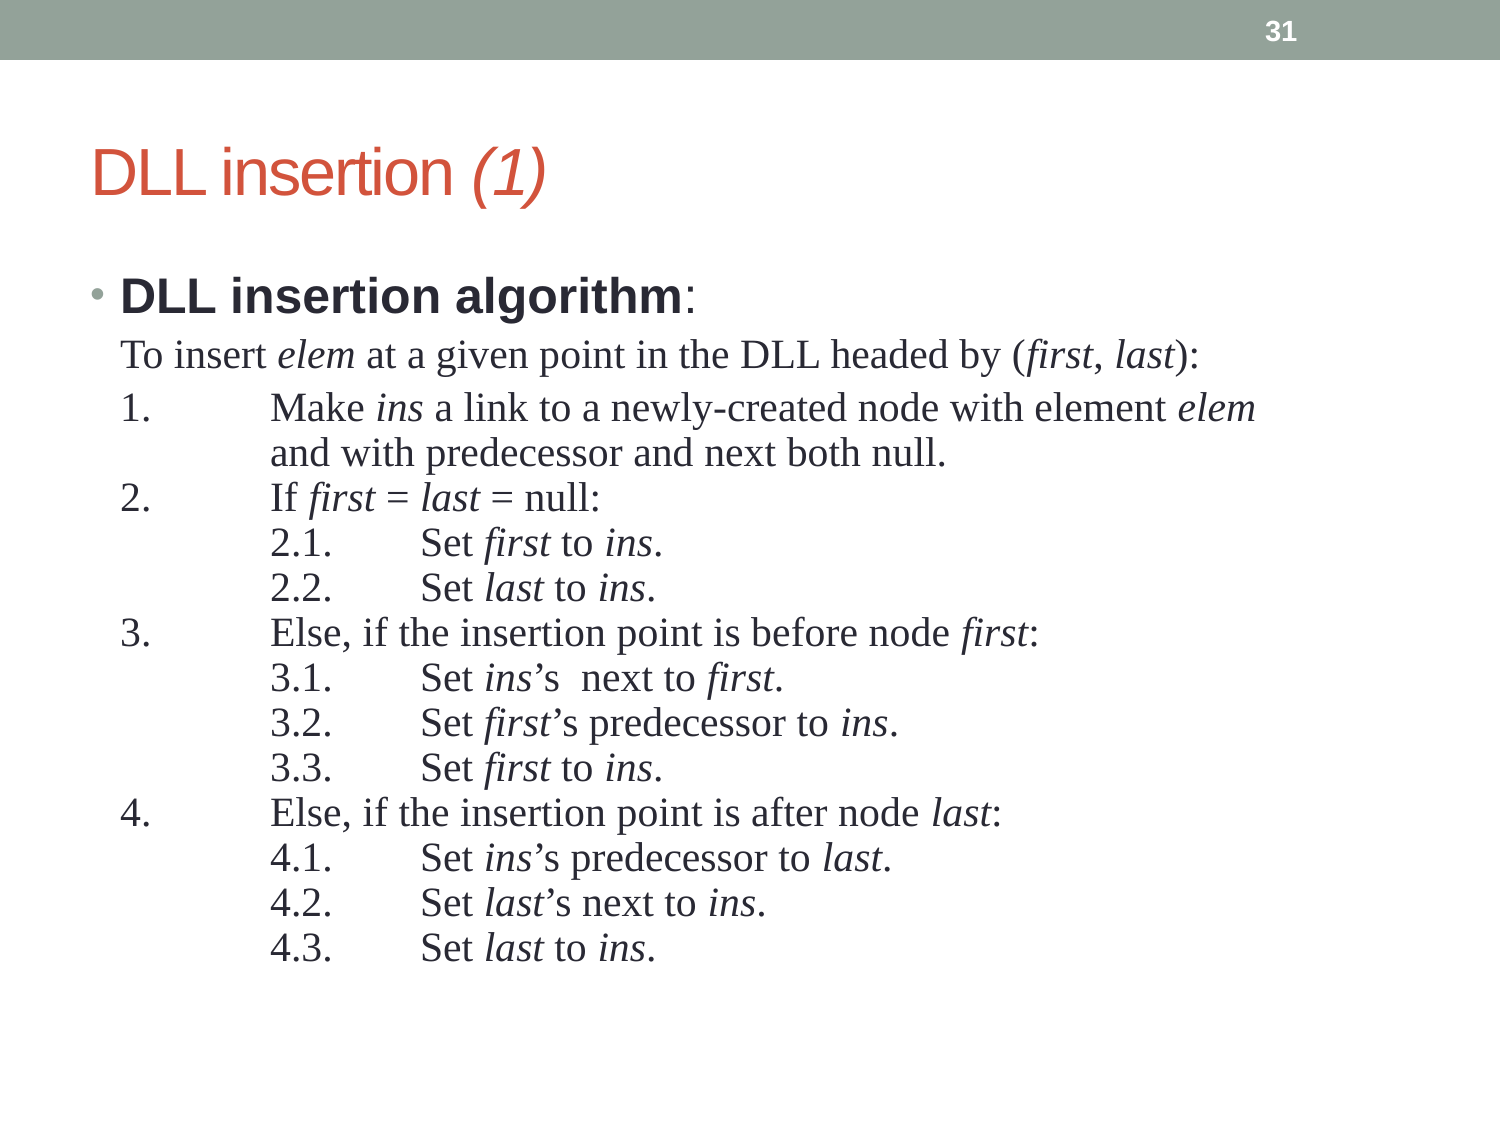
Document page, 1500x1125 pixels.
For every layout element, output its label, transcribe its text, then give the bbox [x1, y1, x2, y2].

list DLL insertion algorithm: To insert elem at a given point in the DLL headed by (first, last): 1. Make ins a link to a newly-created node with element elem and with predecessor and next both null. 2. If first = last = null: 2.1. Set first to ins. 2.2. Set last to ins. 3. Else, if the insertion point is before node first: 3.1. Set ins’s next to first. 3.2. Set first’s predecessor to ins. 3.3. Set first to ins. 4. Else, if the insertion point is after node last: 4.1. Set ins’s predecessor to last. 4.2. Set last’s next to ins. 4.3. Set last to ins. [75, 262, 1425, 1063]
title DLL insertion (1) [75, 87, 1425, 250]
slide_number 31 [1250, 3, 1425, 57]
